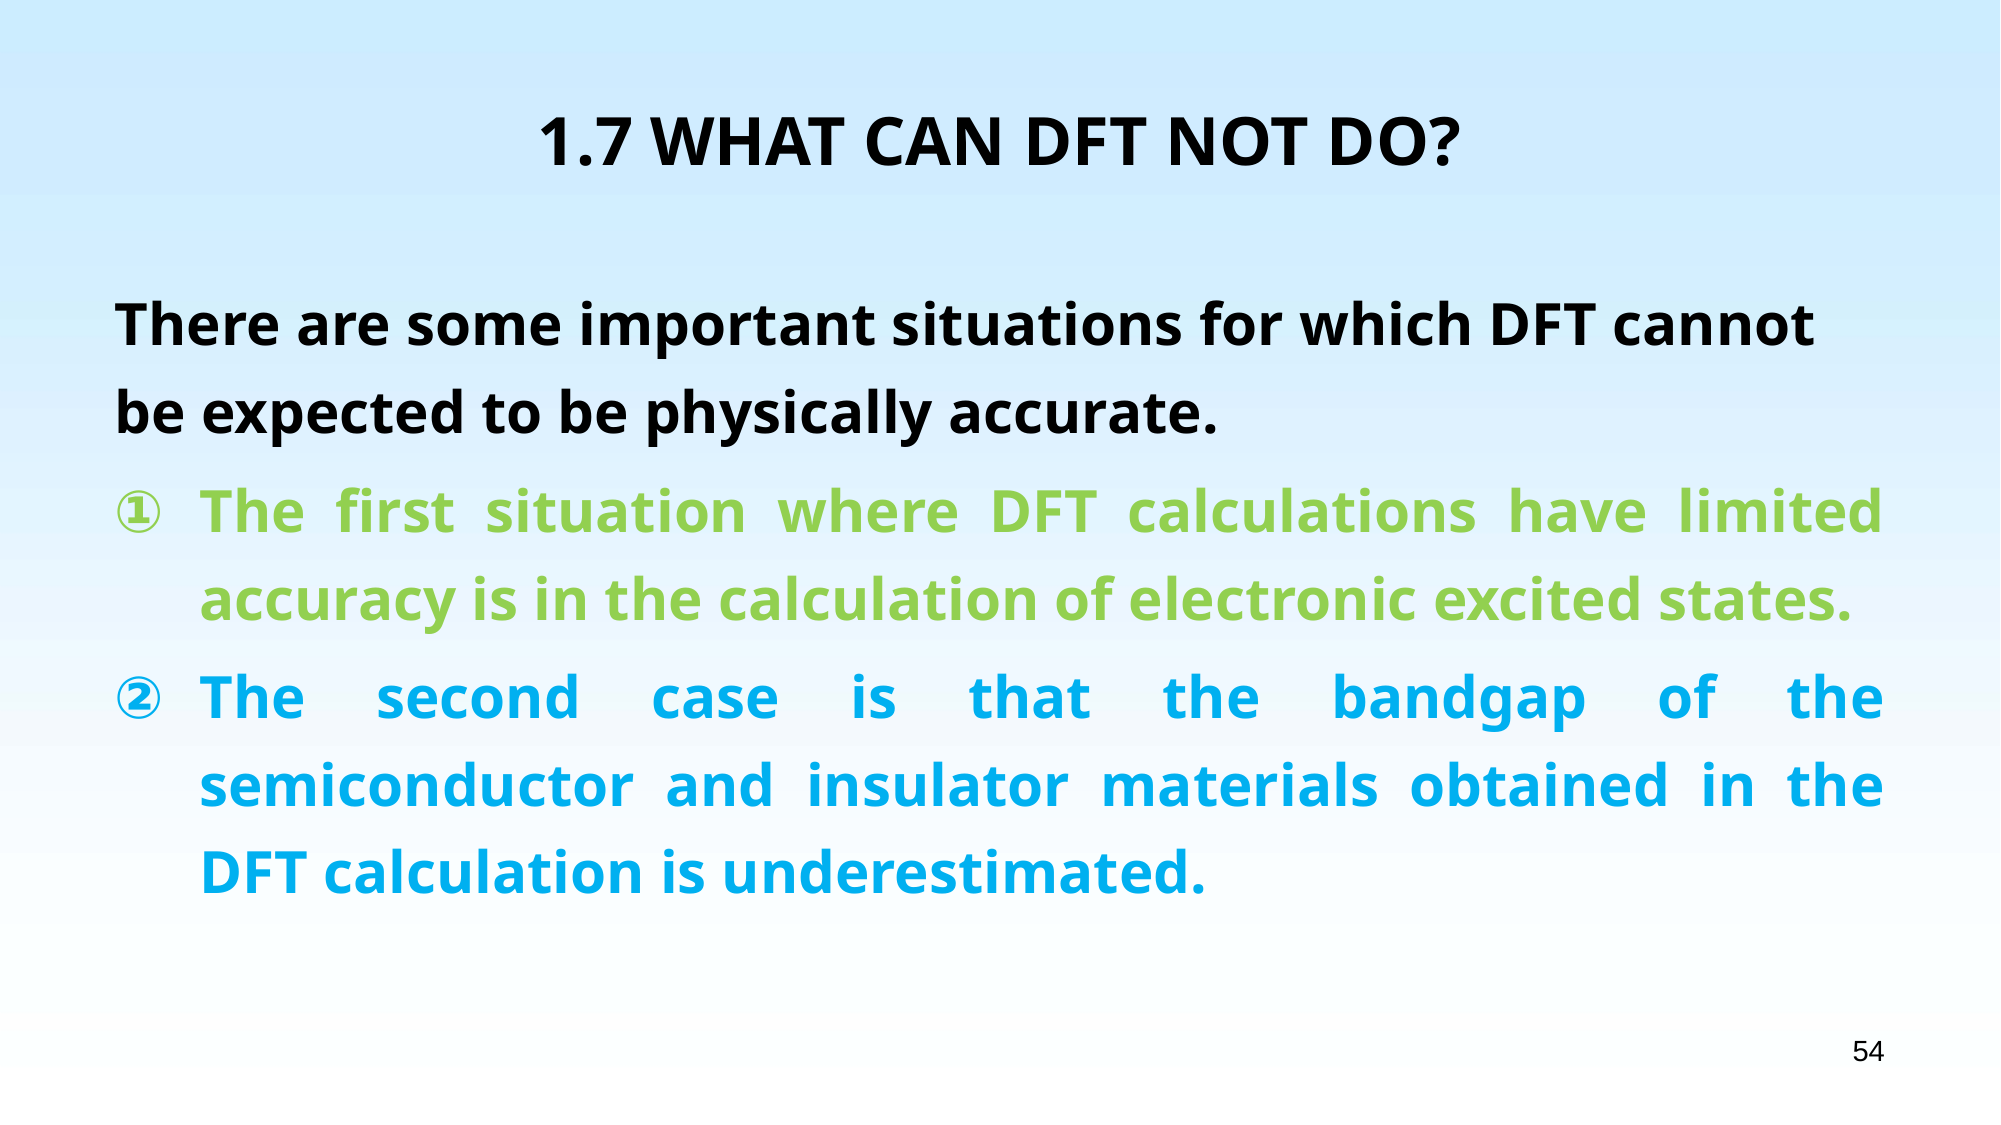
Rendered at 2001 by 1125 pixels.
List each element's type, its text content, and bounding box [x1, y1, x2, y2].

list There are some important situations for which DFT cannot be expected to be physically accurate. The first situation where DFT calculations have limited accuracy is in the calculation of electronic excited states. The second case is that the bandgap of the semiconductor and insulator materials obtained in the DFT calculation is underestimated. [99, 262, 1900, 1005]
picture [0, 0, 2001, 1125]
slide_number 54 [1433, 1024, 1900, 1103]
title 1.7 WHAT CAN DFT NOT DO? [99, 45, 1900, 233]
